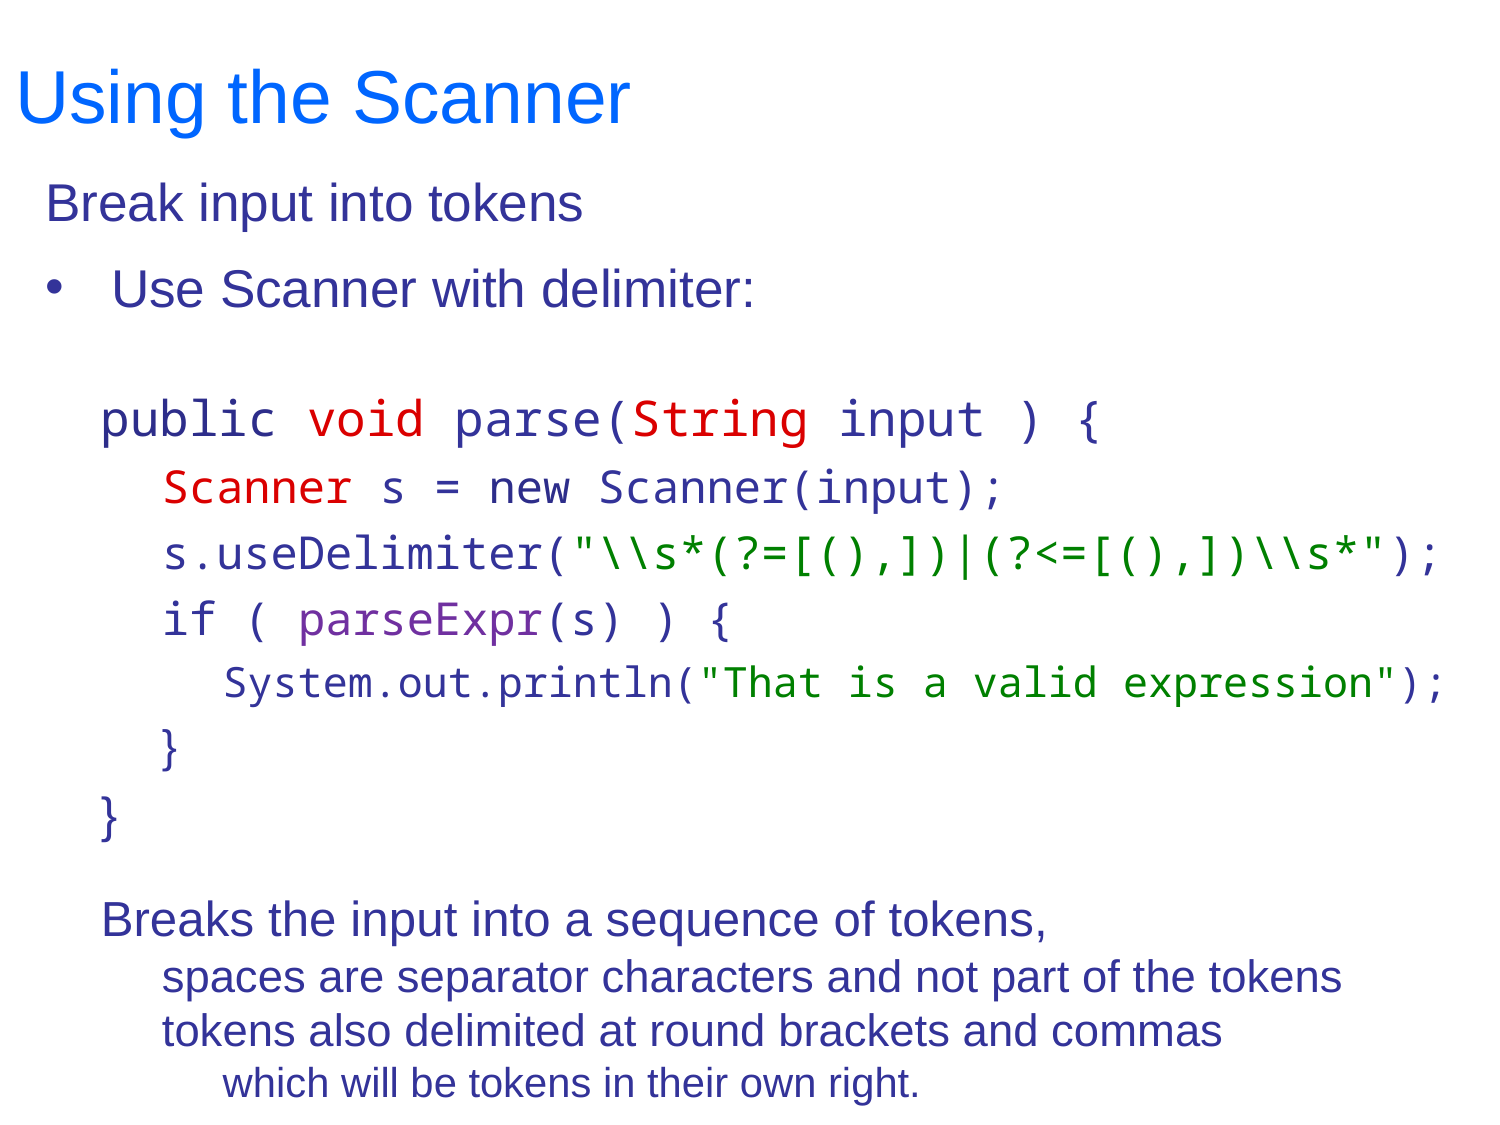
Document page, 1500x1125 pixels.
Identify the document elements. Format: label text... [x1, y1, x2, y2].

title Using the Scanner [0, 0, 1500, 188]
list Break input into tokens Use Scanner with delimiter: public void parse(String input ) { Scanner s = new Scanner(input); s.useDelimiter("\\s*(?=[(),])|(?<=[(),])\\s*"); if ( parseExpr(s) ) { System.out.println("That is a valid expression"); } } Breaks the input into a sequence of tokens, spaces are separator characters and not part of the tokens tokens also delimited at round brackets and commas which will be tokens in their own right. [30, 160, 1500, 1125]
